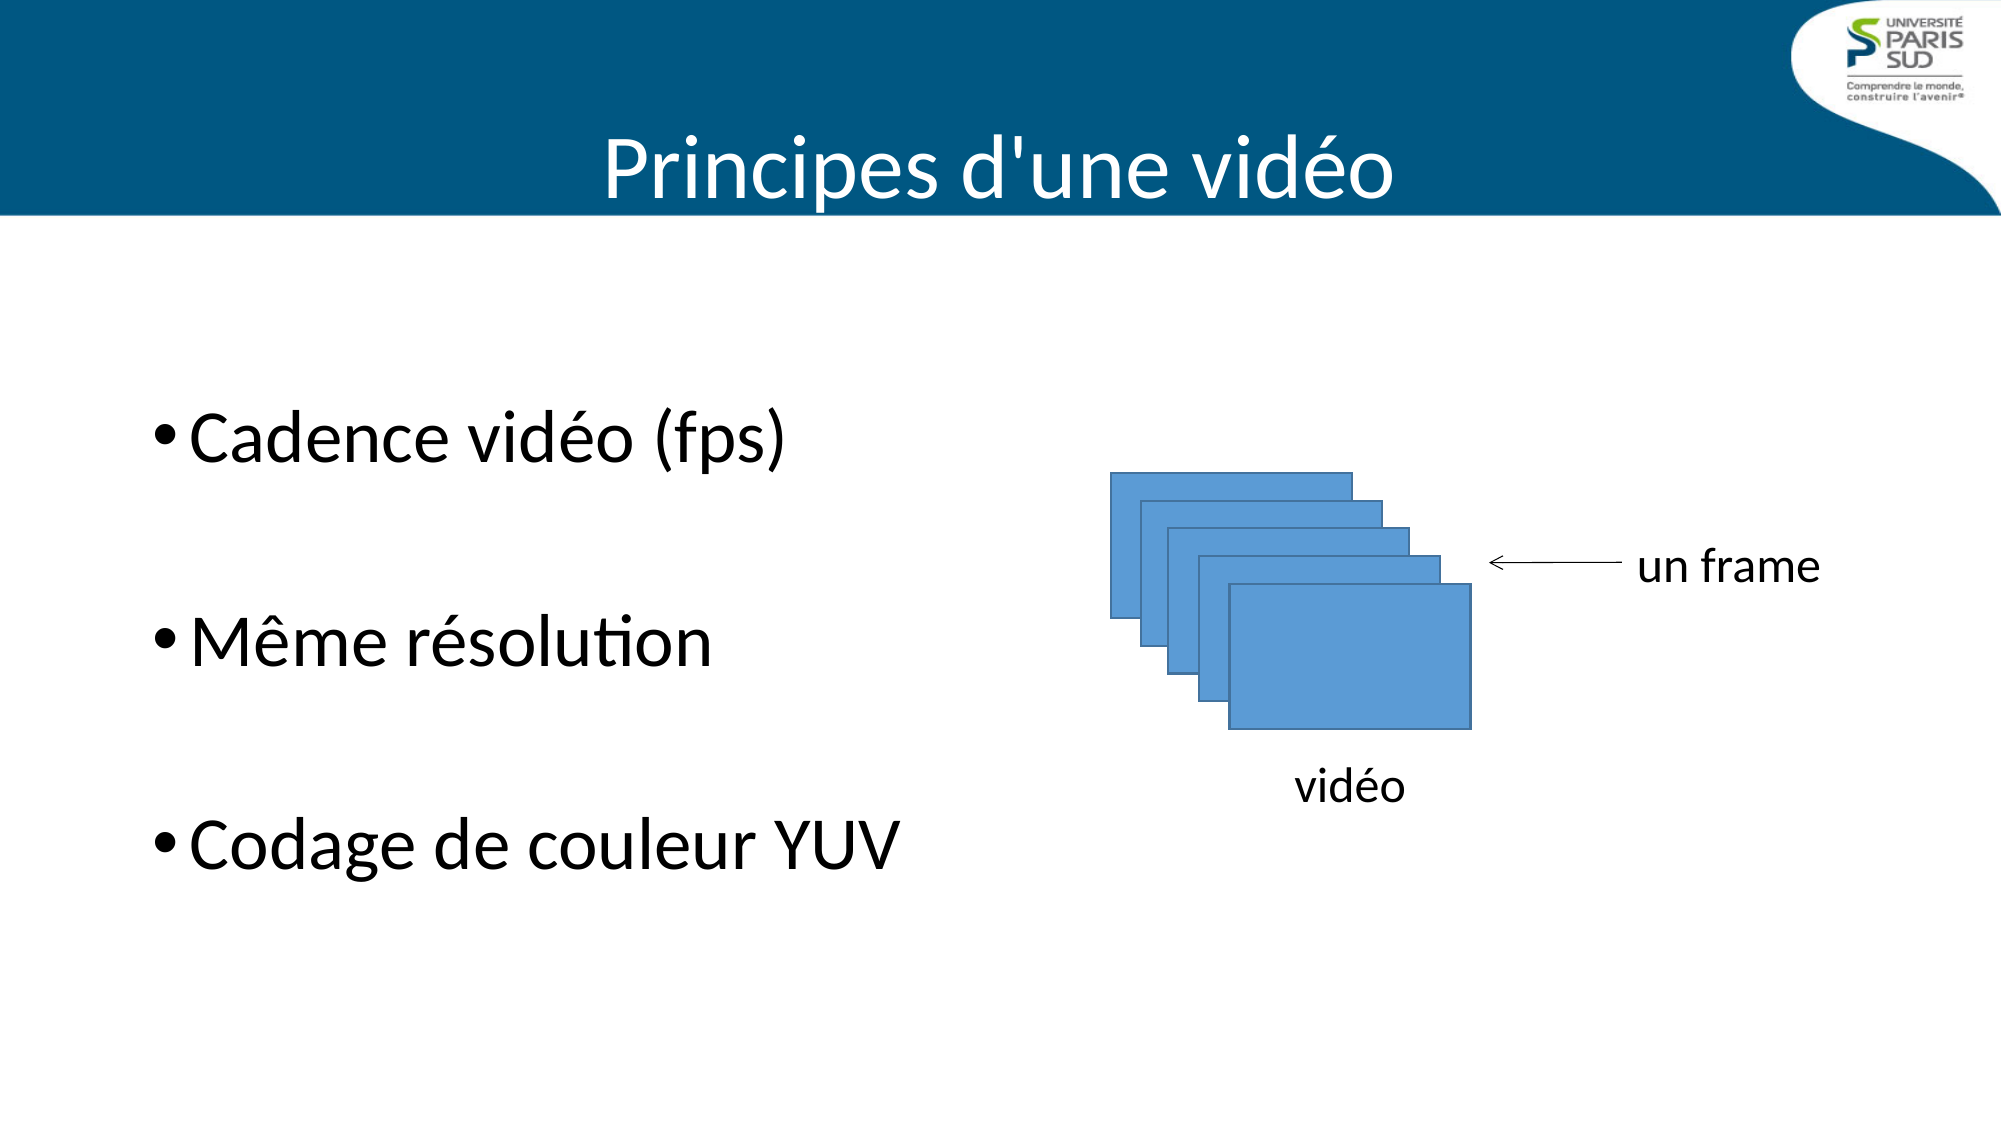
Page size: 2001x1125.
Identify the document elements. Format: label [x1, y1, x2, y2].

picture [795, 136, 804, 145]
picture [1306, 154, 1344, 198]
picture [1015, 137, 1021, 157]
picture [1321, 136, 1335, 147]
picture [609, 140, 646, 197]
picture [796, 155, 803, 197]
picture [1129, 154, 1167, 198]
picture [1034, 155, 1069, 198]
picture [1193, 155, 1230, 197]
picture [909, 154, 936, 198]
picture [1239, 136, 1248, 145]
picture [1258, 135, 1295, 198]
picture [1240, 155, 1247, 197]
picture [817, 154, 854, 212]
picture [655, 154, 678, 197]
picture [1351, 154, 1391, 198]
picture [964, 135, 1001, 198]
picture [688, 155, 695, 197]
picture [754, 154, 786, 198]
picture [709, 154, 744, 197]
picture [0, 0, 2001, 1125]
text_box [1110, 473, 1471, 729]
picture [687, 136, 696, 145]
picture [862, 154, 900, 198]
picture [1084, 154, 1119, 197]
